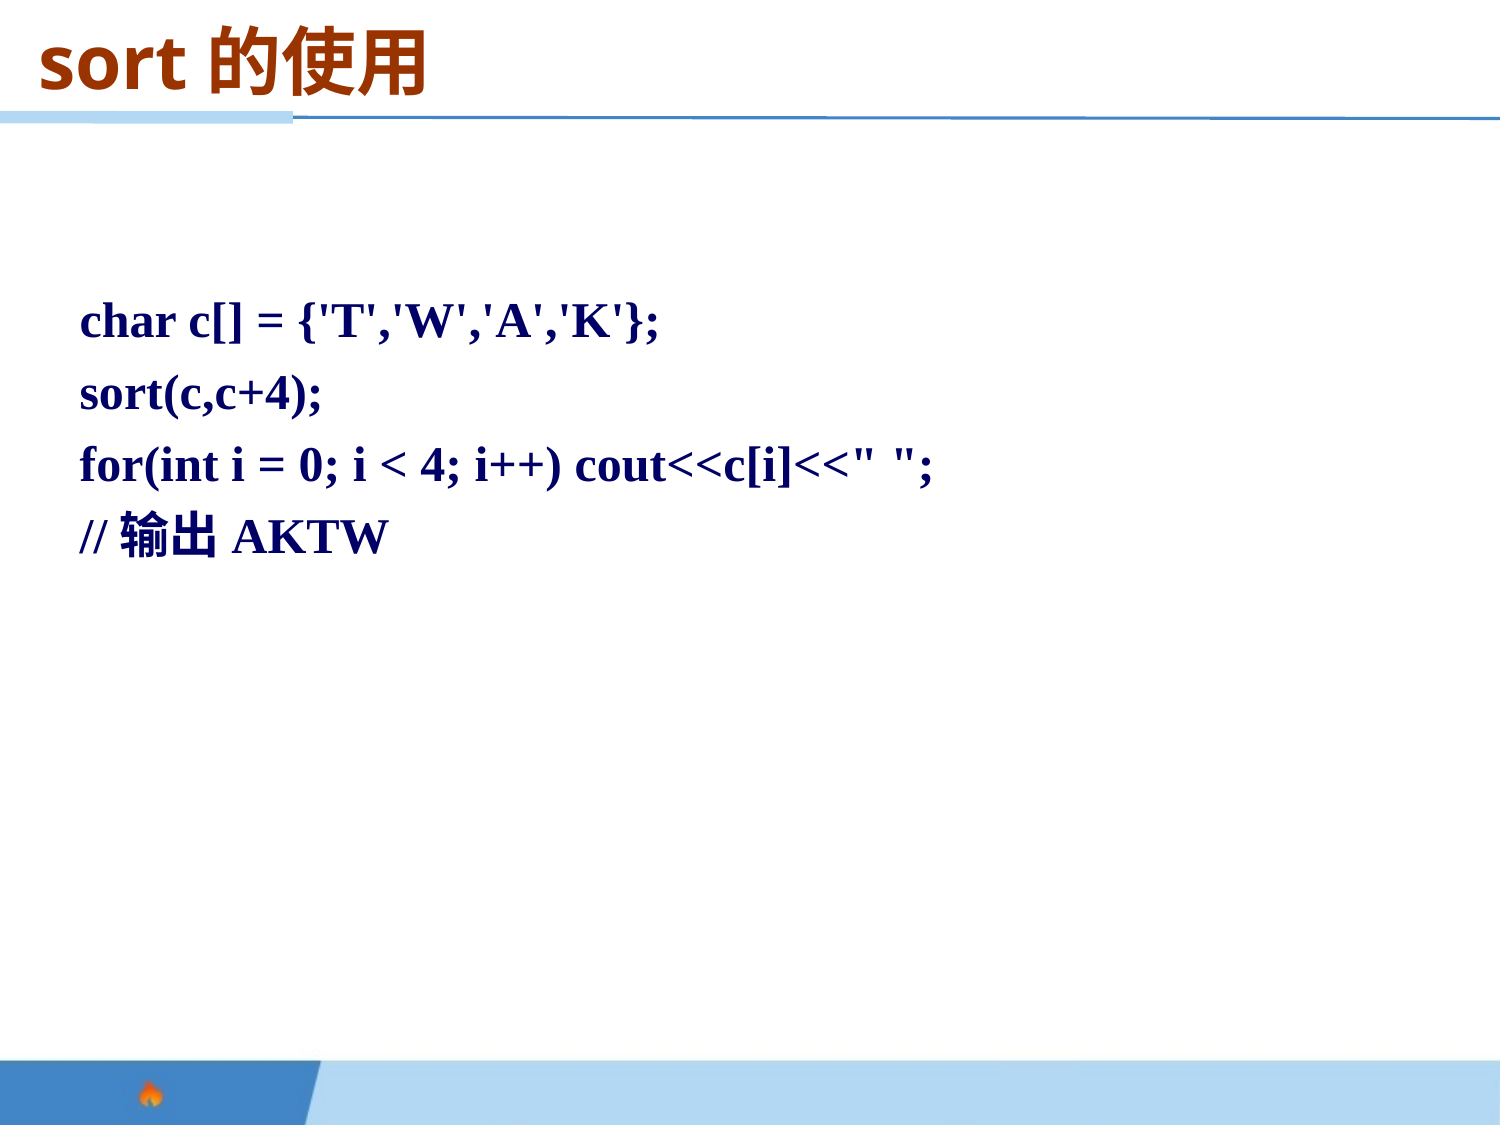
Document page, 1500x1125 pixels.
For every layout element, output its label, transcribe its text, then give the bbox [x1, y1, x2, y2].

text_box sort的使用 [23, 7, 827, 112]
picture [0, 119, 1500, 1125]
picture [0, 0, 1500, 116]
text_box char c[] = {'T','W','A','K'}; sort(c,c+4); for(int i = 0; i < 4; i++) cout<<c[i]<<" "; //输出AKTW [64, 208, 1400, 571]
